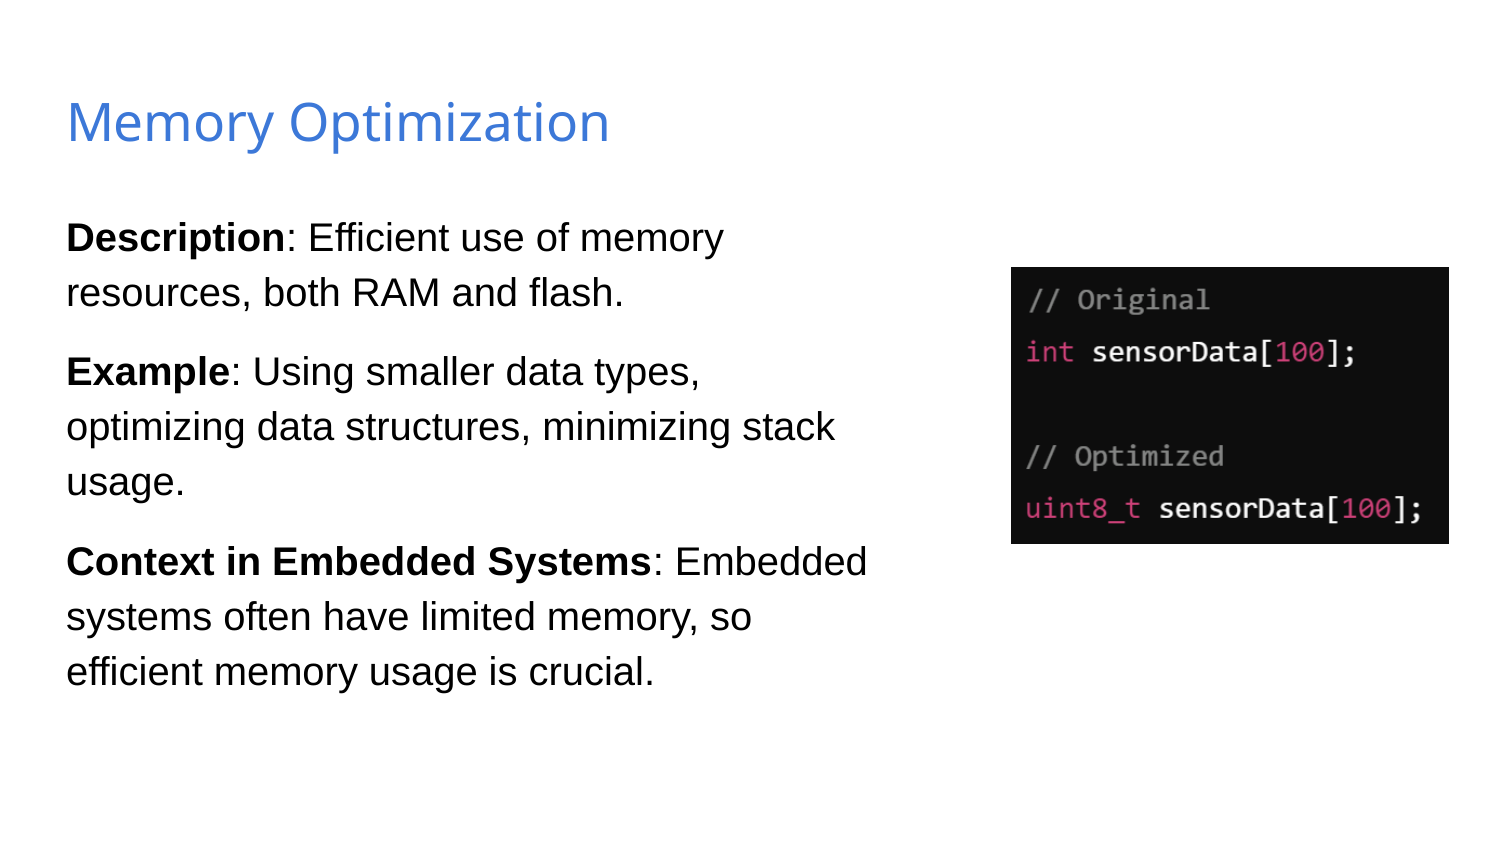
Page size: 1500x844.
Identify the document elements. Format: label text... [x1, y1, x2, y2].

title Memory Optimization [51, 72, 1449, 167]
list Description: Efficient use of memory resources, both RAM and flash. Example: Using smaller data types, optimizing data structures, minimizing stack usage. Context in Embedded Systems: Embedded systems often have limited memory, so efficient memory usage is crucial. [51, 189, 903, 750]
picture [1011, 267, 1450, 544]
